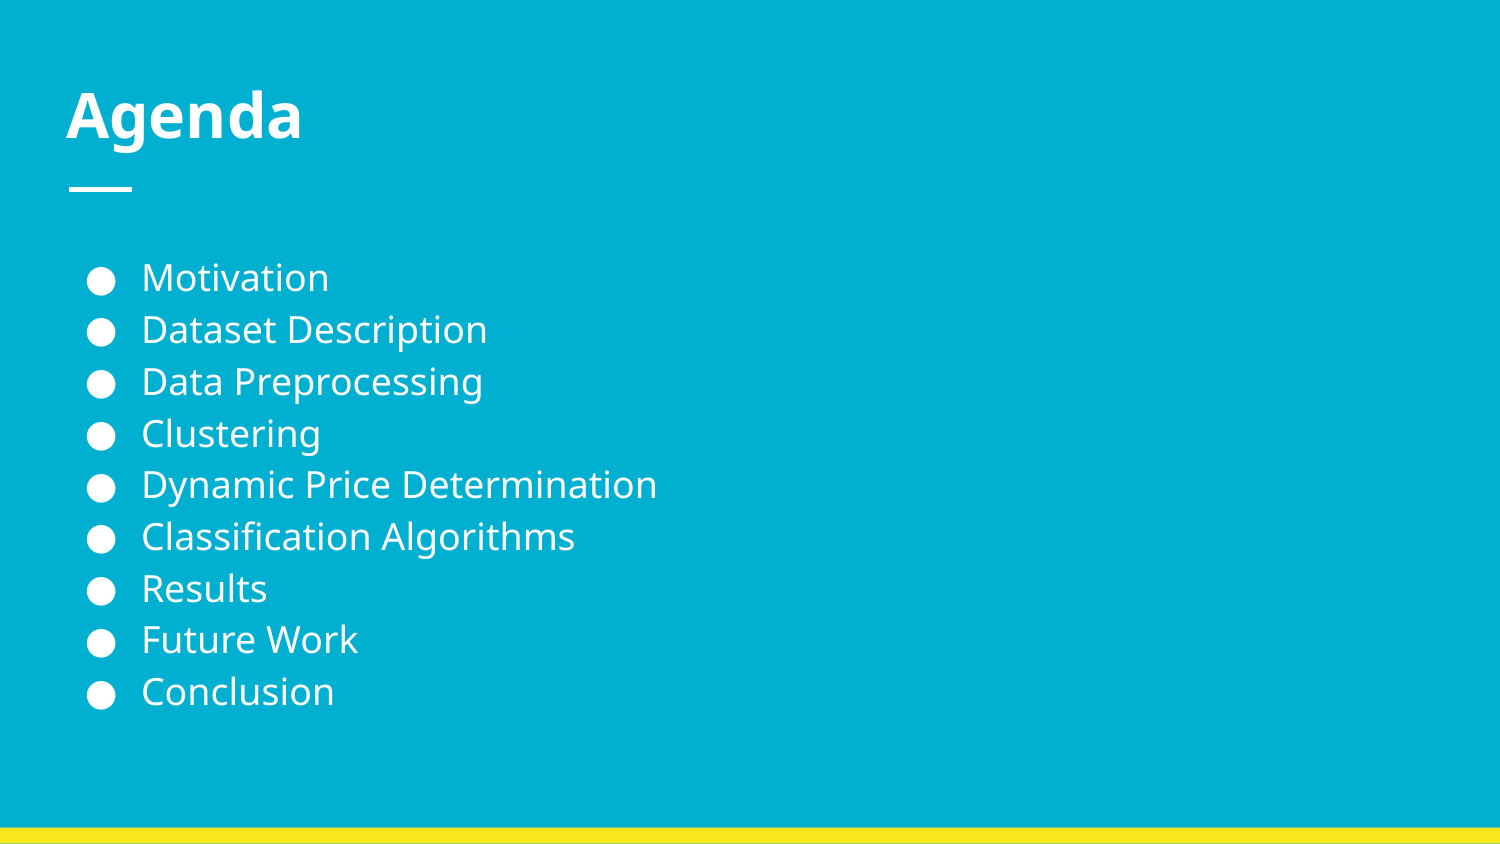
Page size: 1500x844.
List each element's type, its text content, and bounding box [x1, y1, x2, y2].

list Motivation Dataset Description Data Preprocessing Clustering Dynamic Price Determination Classification Algorithms Results Future Work Conclusion [51, 232, 1449, 750]
title Agenda [51, 61, 1449, 167]
